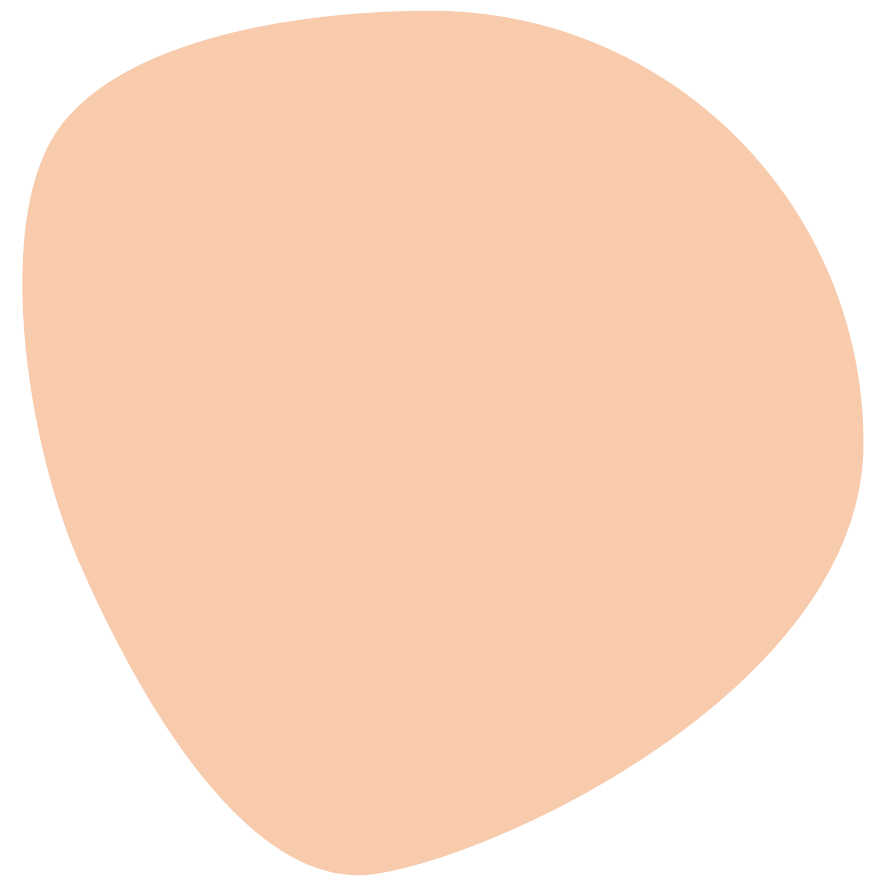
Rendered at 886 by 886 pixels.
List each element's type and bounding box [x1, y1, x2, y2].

text_box [21, 9, 865, 877]
